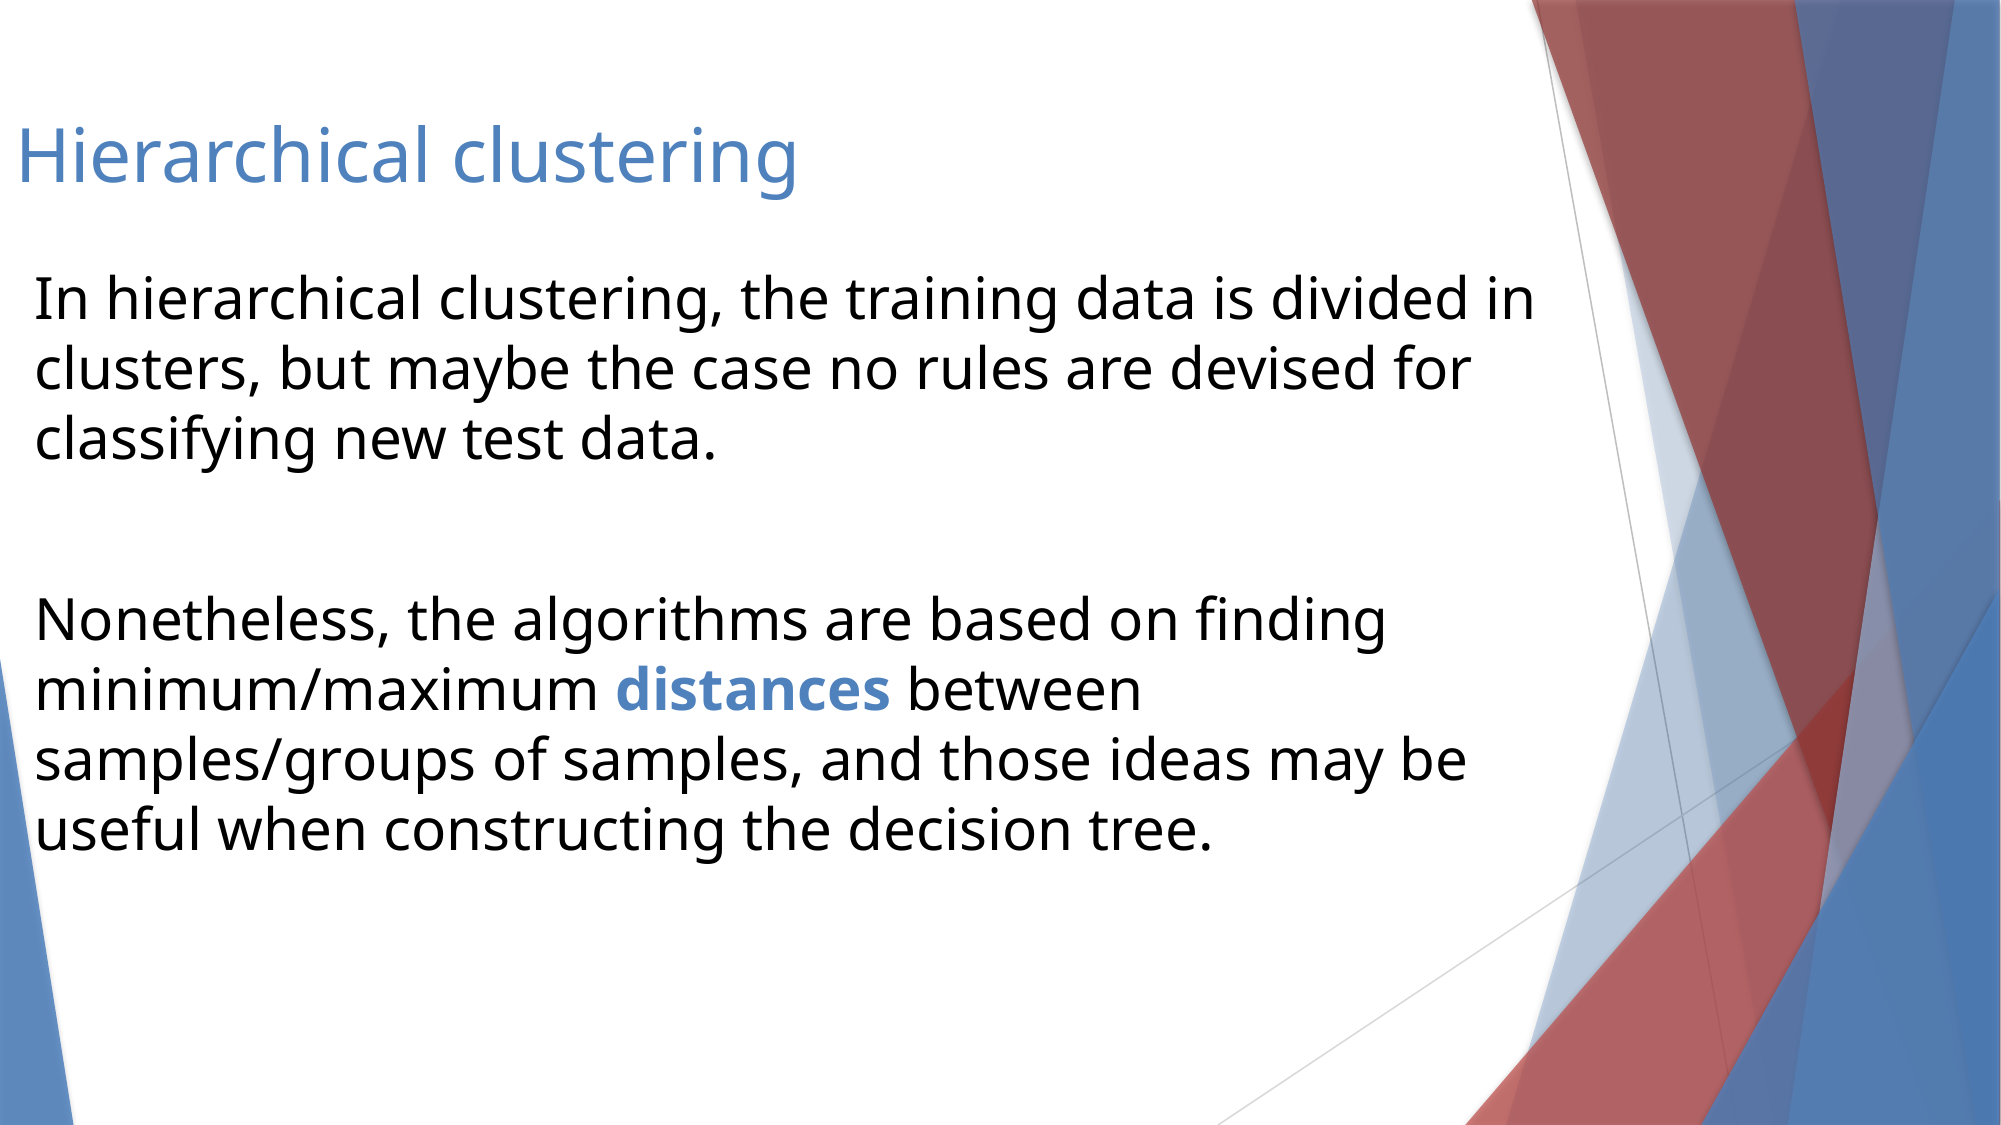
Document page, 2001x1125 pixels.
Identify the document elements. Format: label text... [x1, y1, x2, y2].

list In hierarchical clustering, the training data is divided in clusters, but maybe the case no rules are devised for classifying new test data. Nonetheless, the algorithms are based on finding minimum/maximum distances between samples/groups of samples, and those ideas may be useful when constructing the decision tree. [19, 253, 1611, 1053]
title Hierarchical clustering [0, 99, 1522, 239]
